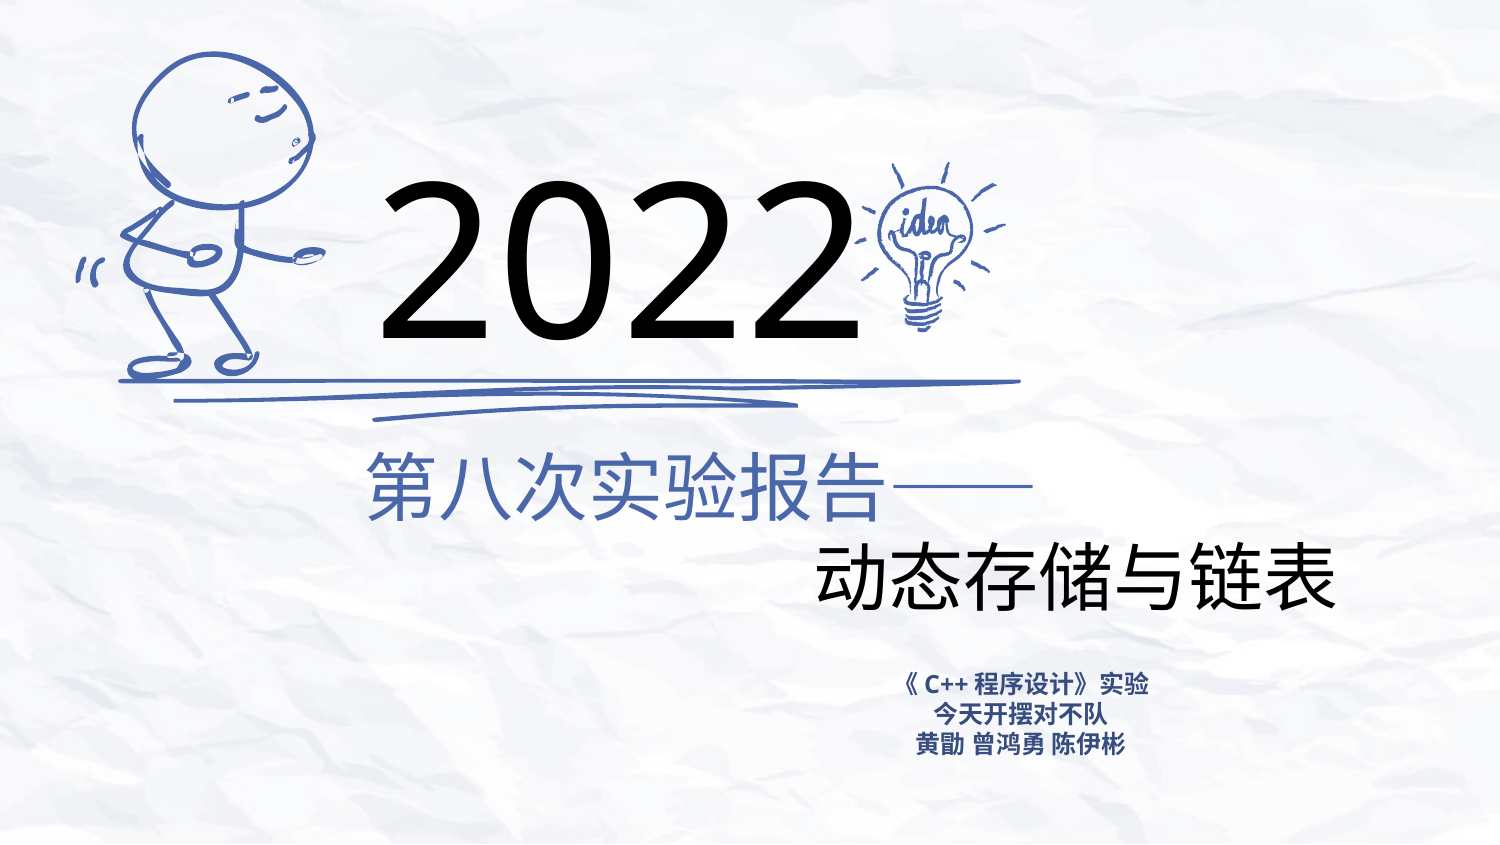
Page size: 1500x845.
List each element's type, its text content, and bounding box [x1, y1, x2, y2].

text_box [854, 159, 1003, 334]
text_box 2022 [362, 116, 886, 379]
text_box 2022 [362, 383, 816, 388]
text_box 《C++程序设计》实验 今天开摆对不队 黄勖 曾鸿勇 陈伊彬 [770, 661, 1273, 766]
text_box [173, 378, 1021, 423]
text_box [75, 32, 333, 387]
text_box 第八次实验报告—— 动态存储与链表 [48, 432, 1354, 628]
